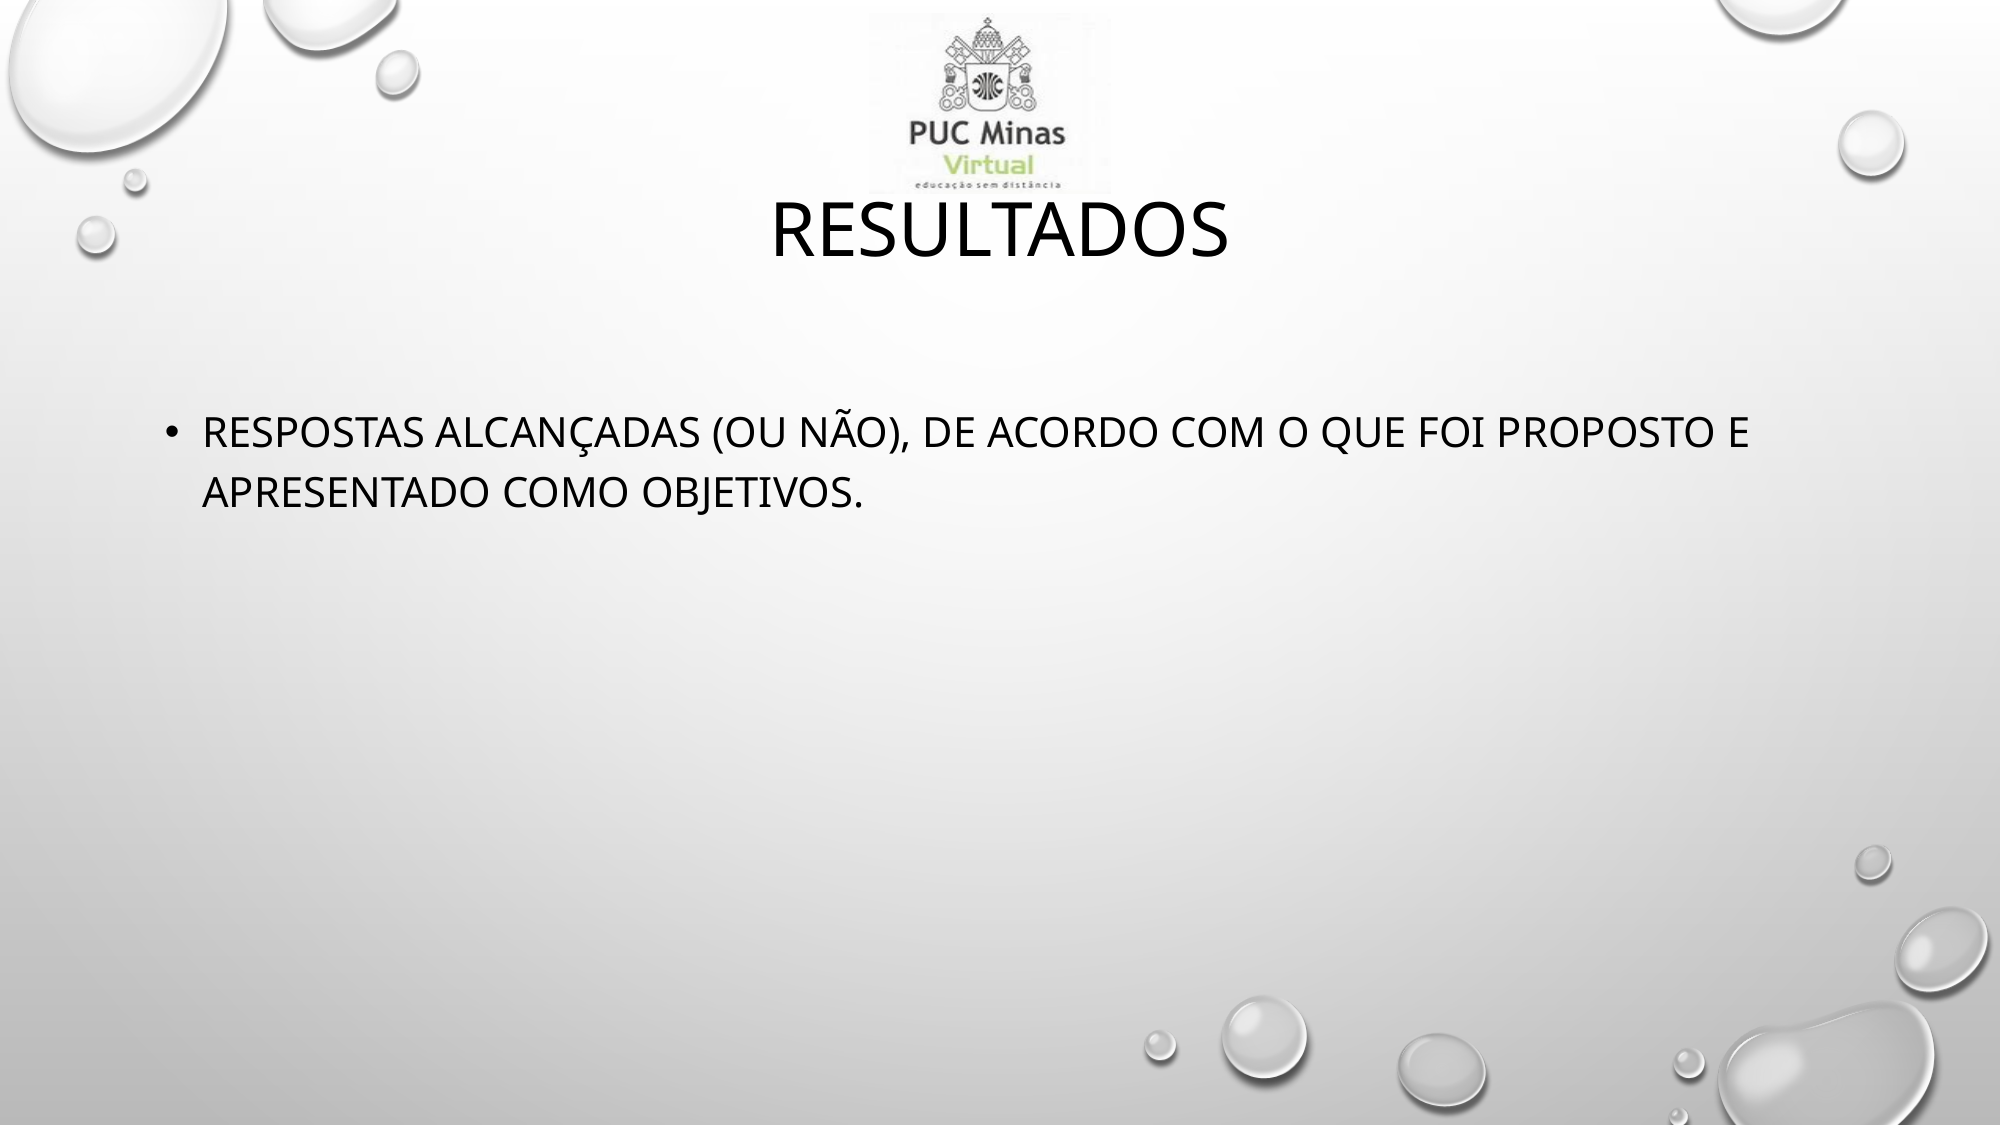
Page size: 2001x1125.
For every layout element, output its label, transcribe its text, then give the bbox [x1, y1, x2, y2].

picture [0, 0, 2000, 1125]
list Respostas alcançadas (ou não), de acordo com o que foi proposto e apresentado como objetivos. [149, 388, 1850, 950]
title Resultados [149, 101, 1850, 364]
